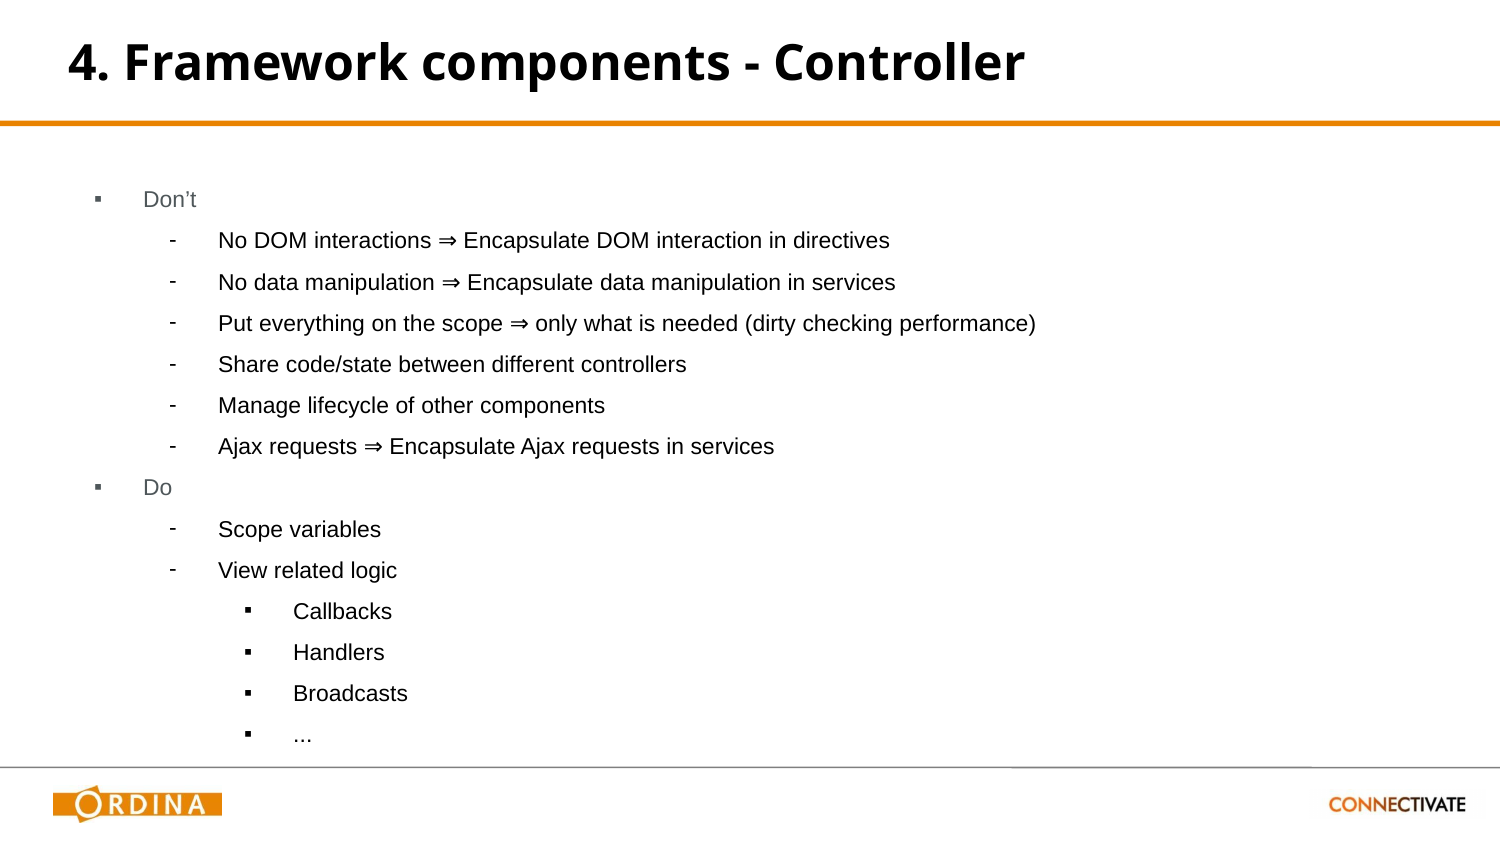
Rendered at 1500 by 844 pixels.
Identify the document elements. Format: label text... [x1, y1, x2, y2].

picture [53, 785, 222, 823]
list Don’t No DOM interactions ⇒ Encapsulate DOM interaction in directives No data manipulation ⇒ Encapsulate data manipulation in services Put everything on the scope ⇒ only what is needed (dirty checking performance) Share code/state between different controllers Manage lifecycle of other components Ajax requests ⇒ Encapsulate Ajax requests in services Do Scope variables View related logic Callbacks Handlers Broadcasts ... [53, 156, 1460, 750]
picture [1310, 790, 1486, 819]
title 4. Framework components - Controller [53, 0, 1459, 121]
